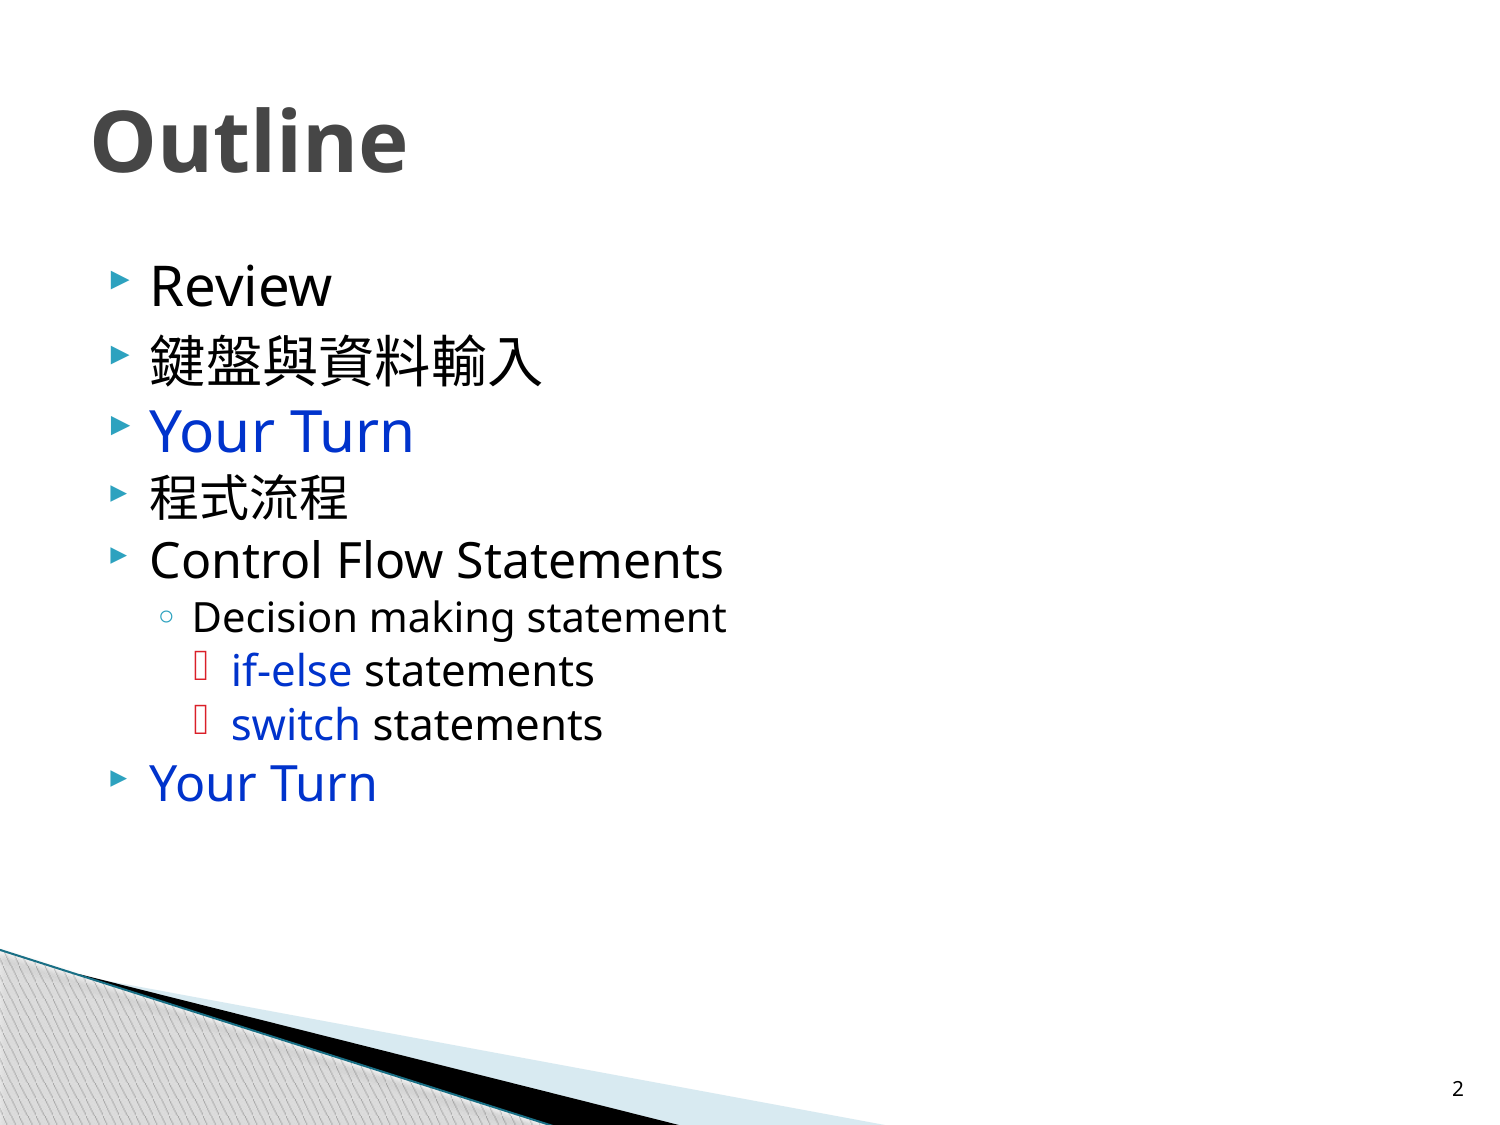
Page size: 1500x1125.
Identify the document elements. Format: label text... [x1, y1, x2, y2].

slide_number 2 [1418, 1051, 1479, 1112]
list Review 鍵盤與資料輸入 Your Turn 程式流程 Control Flow Statements Decision making statement if-else statements switch statements Your Turn [75, 243, 1425, 986]
title Outline [75, 45, 1425, 233]
